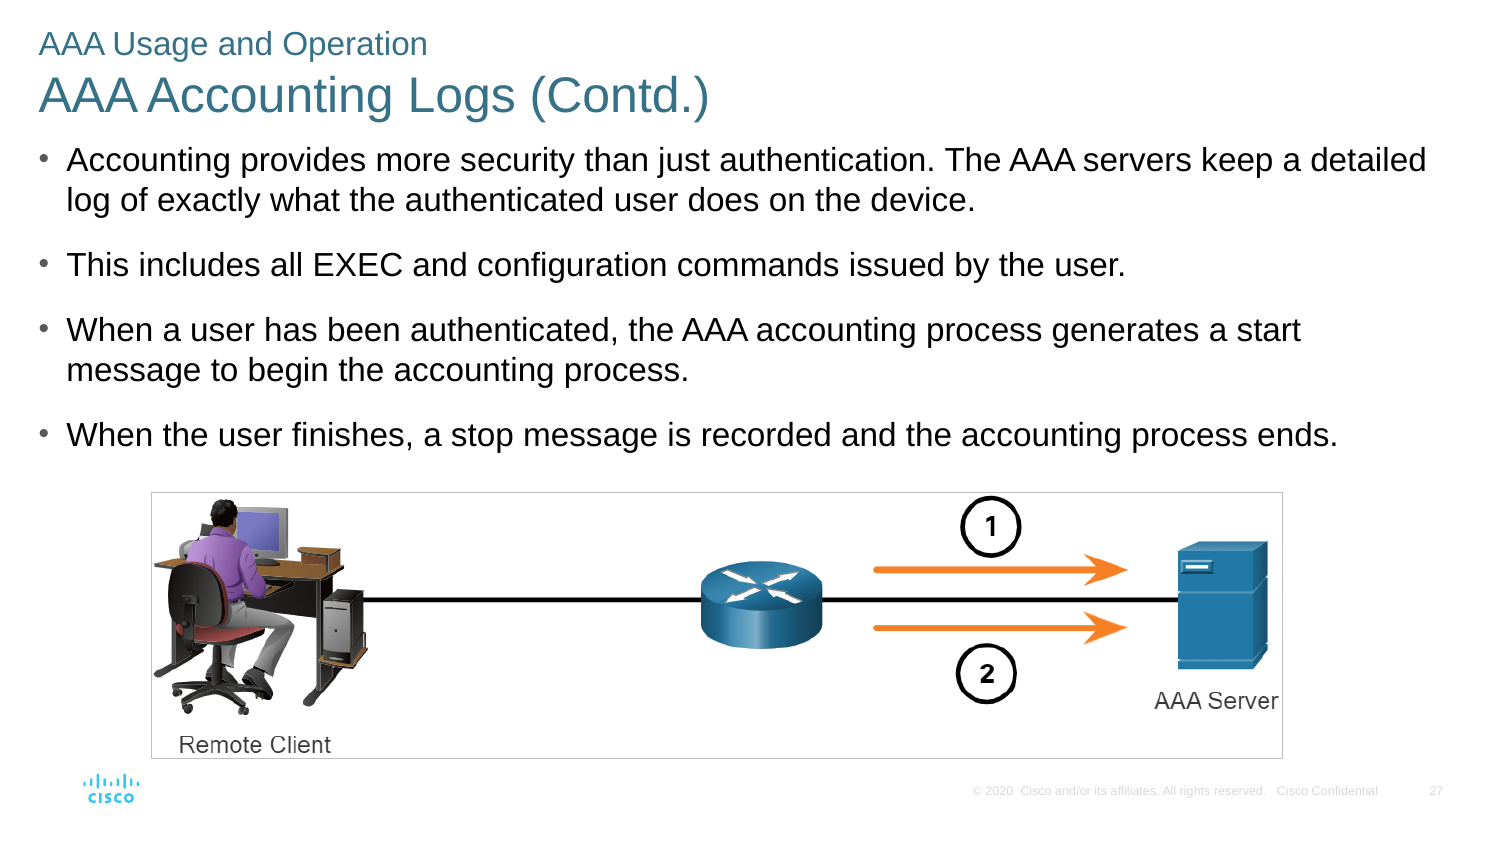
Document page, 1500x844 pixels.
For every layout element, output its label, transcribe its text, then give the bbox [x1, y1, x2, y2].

picture [151, 492, 1283, 759]
text_box AAA Usage and Operation AAA Accounting Logs (Contd.) [23, 10, 1500, 135]
list Accounting provides more security than just authentication. The AAA servers keep a detailed log of exactly what the authenticated user does on the device. This includes all EXEC and configuration commands issued by the user. When a user has been authenticated, the AAA accounting process generates a start message to begin the accounting process. When the user finishes, a stop message is recorded and the accounting process ends. [23, 131, 1477, 471]
